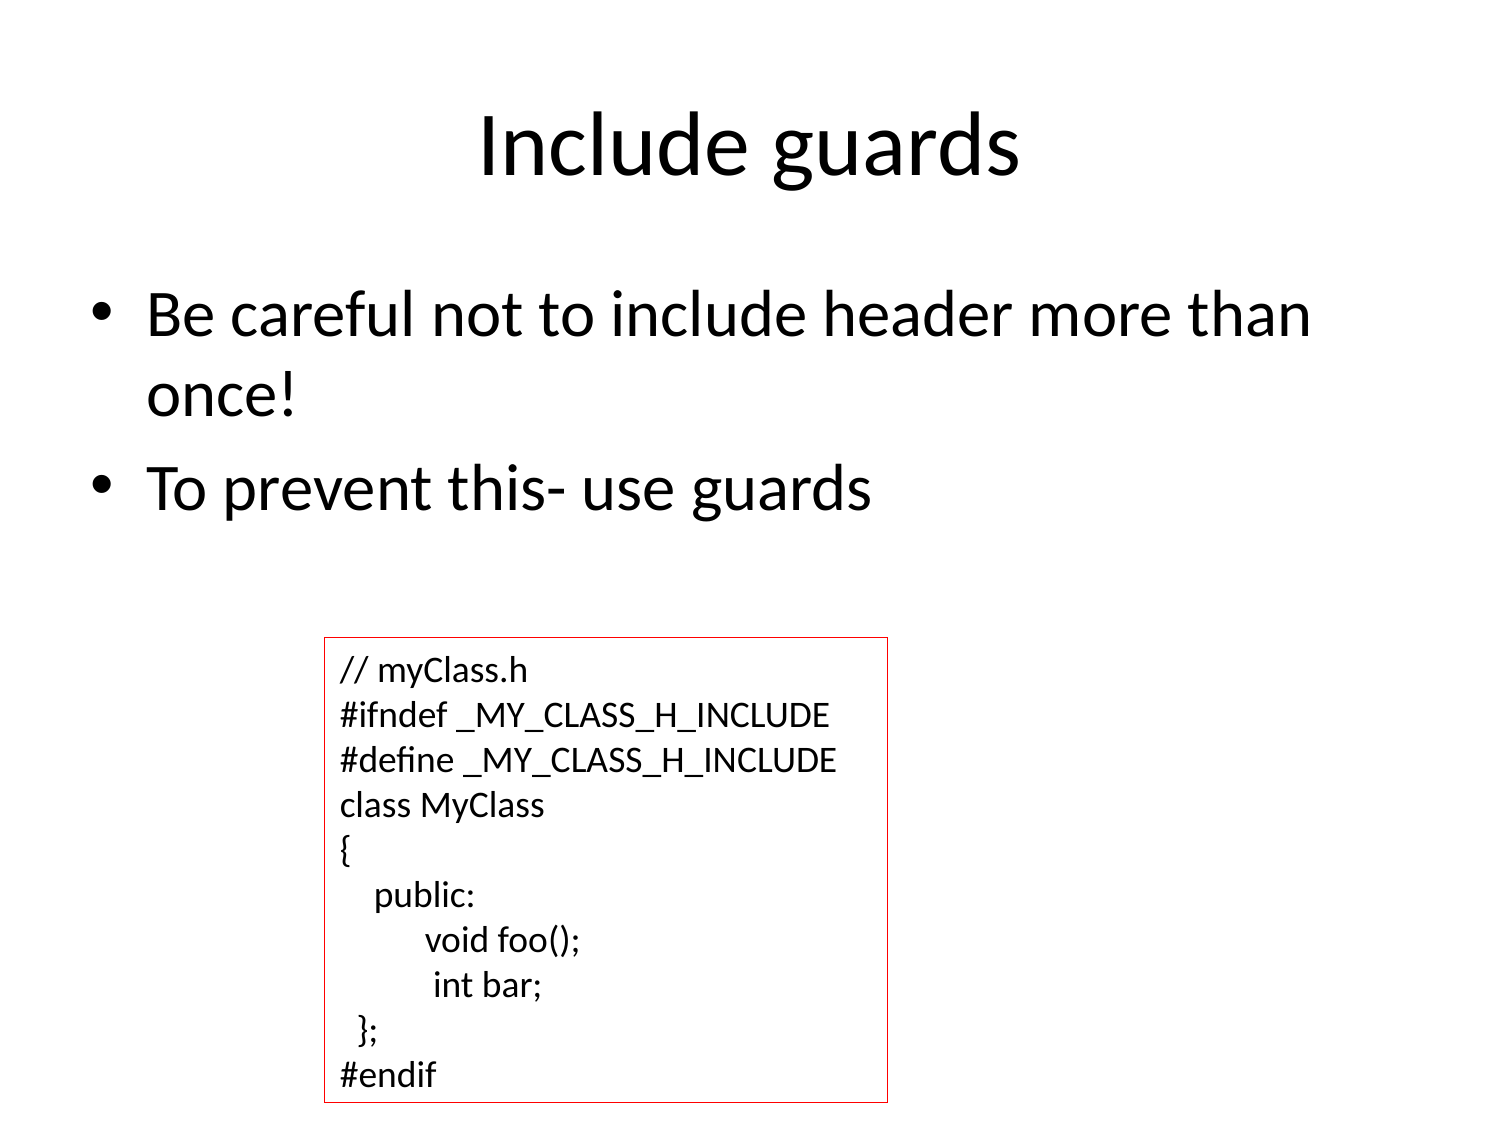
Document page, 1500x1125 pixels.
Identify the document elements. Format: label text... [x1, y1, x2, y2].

list Be careful not to include header more than once! To prevent this- use guards [75, 262, 1425, 1005]
text_box // myClass.h #ifndef _MY_CLASS_H_INCLUDE #define _MY_CLASS_H_INCLUDE class MyClass { public: void foo(); int bar; }; #endif [324, 637, 888, 1103]
title Include guards [75, 45, 1425, 233]
